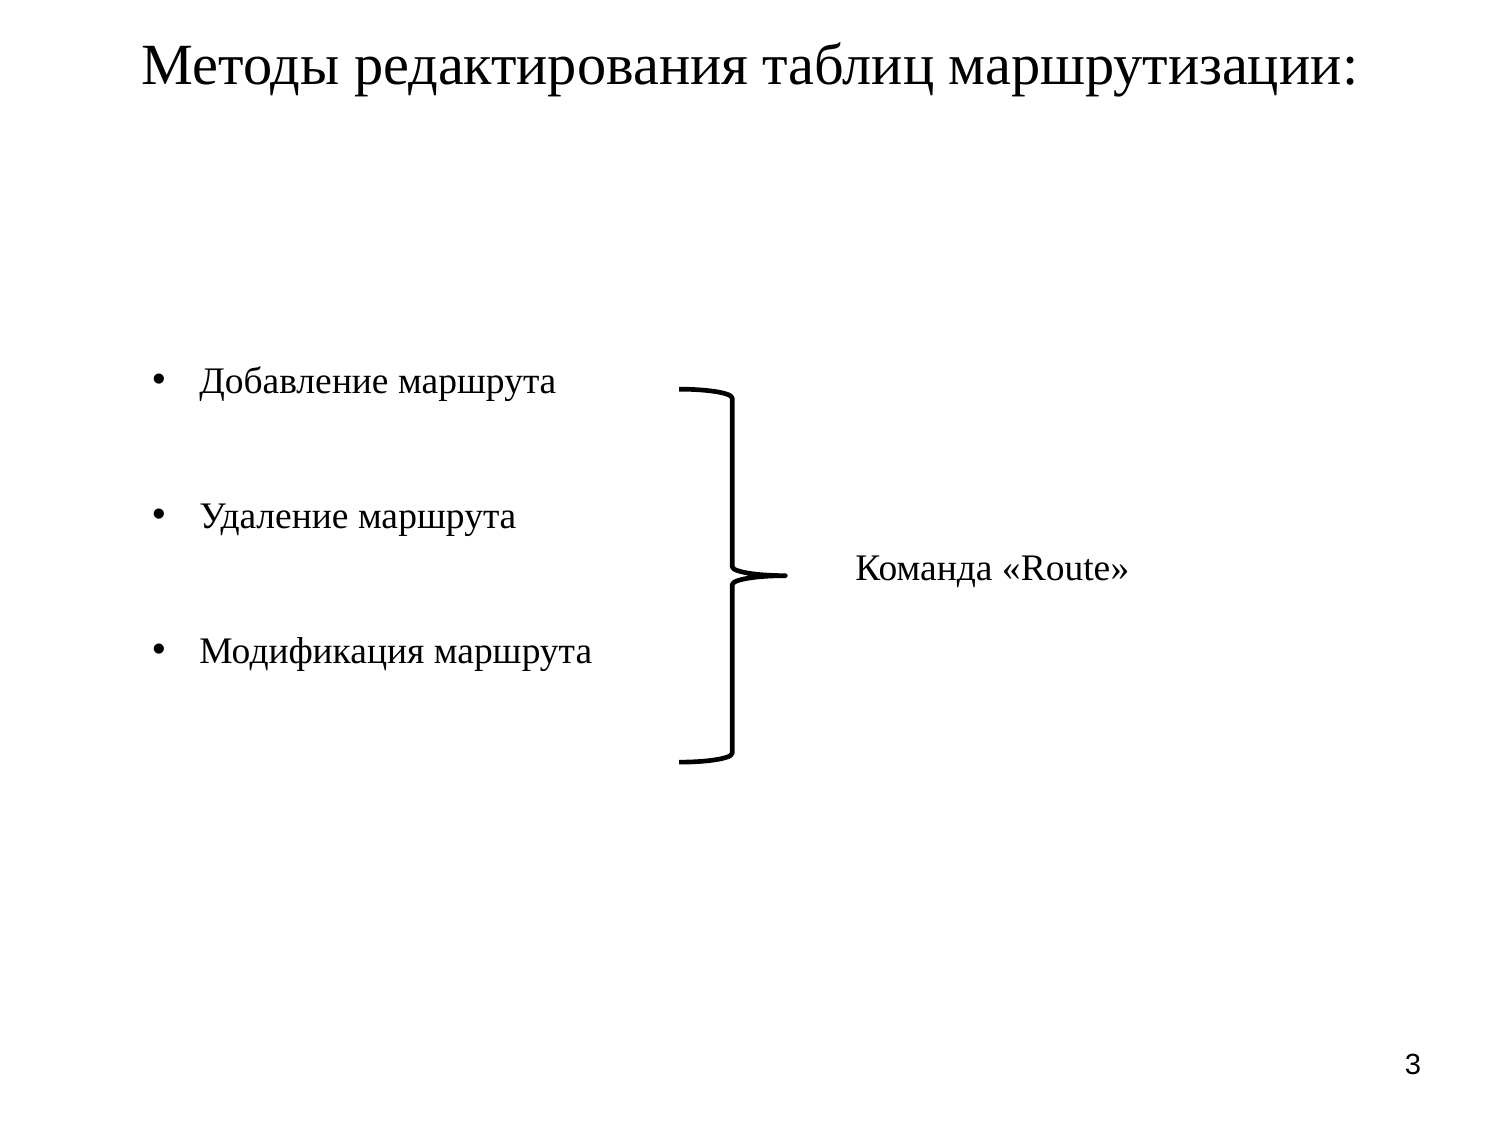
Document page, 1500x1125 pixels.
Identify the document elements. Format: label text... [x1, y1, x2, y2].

slide_number 3 [1389, 1019, 1480, 1106]
text_box Добавление маршрута Удаление маршрута Модификация маршрута [137, 348, 618, 714]
title Методы редактирования таблиц маршрутизации: [5, 11, 1495, 169]
text_box Команда «Route» [840, 535, 1145, 595]
text_box [679, 388, 787, 763]
